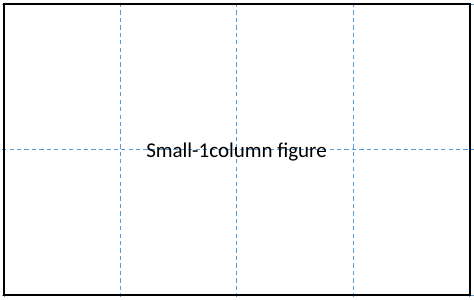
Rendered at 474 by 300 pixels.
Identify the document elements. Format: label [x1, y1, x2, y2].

text_box [4, 0, 470, 4]
text_box [0, 4, 474, 296]
text_box [4, 296, 470, 300]
